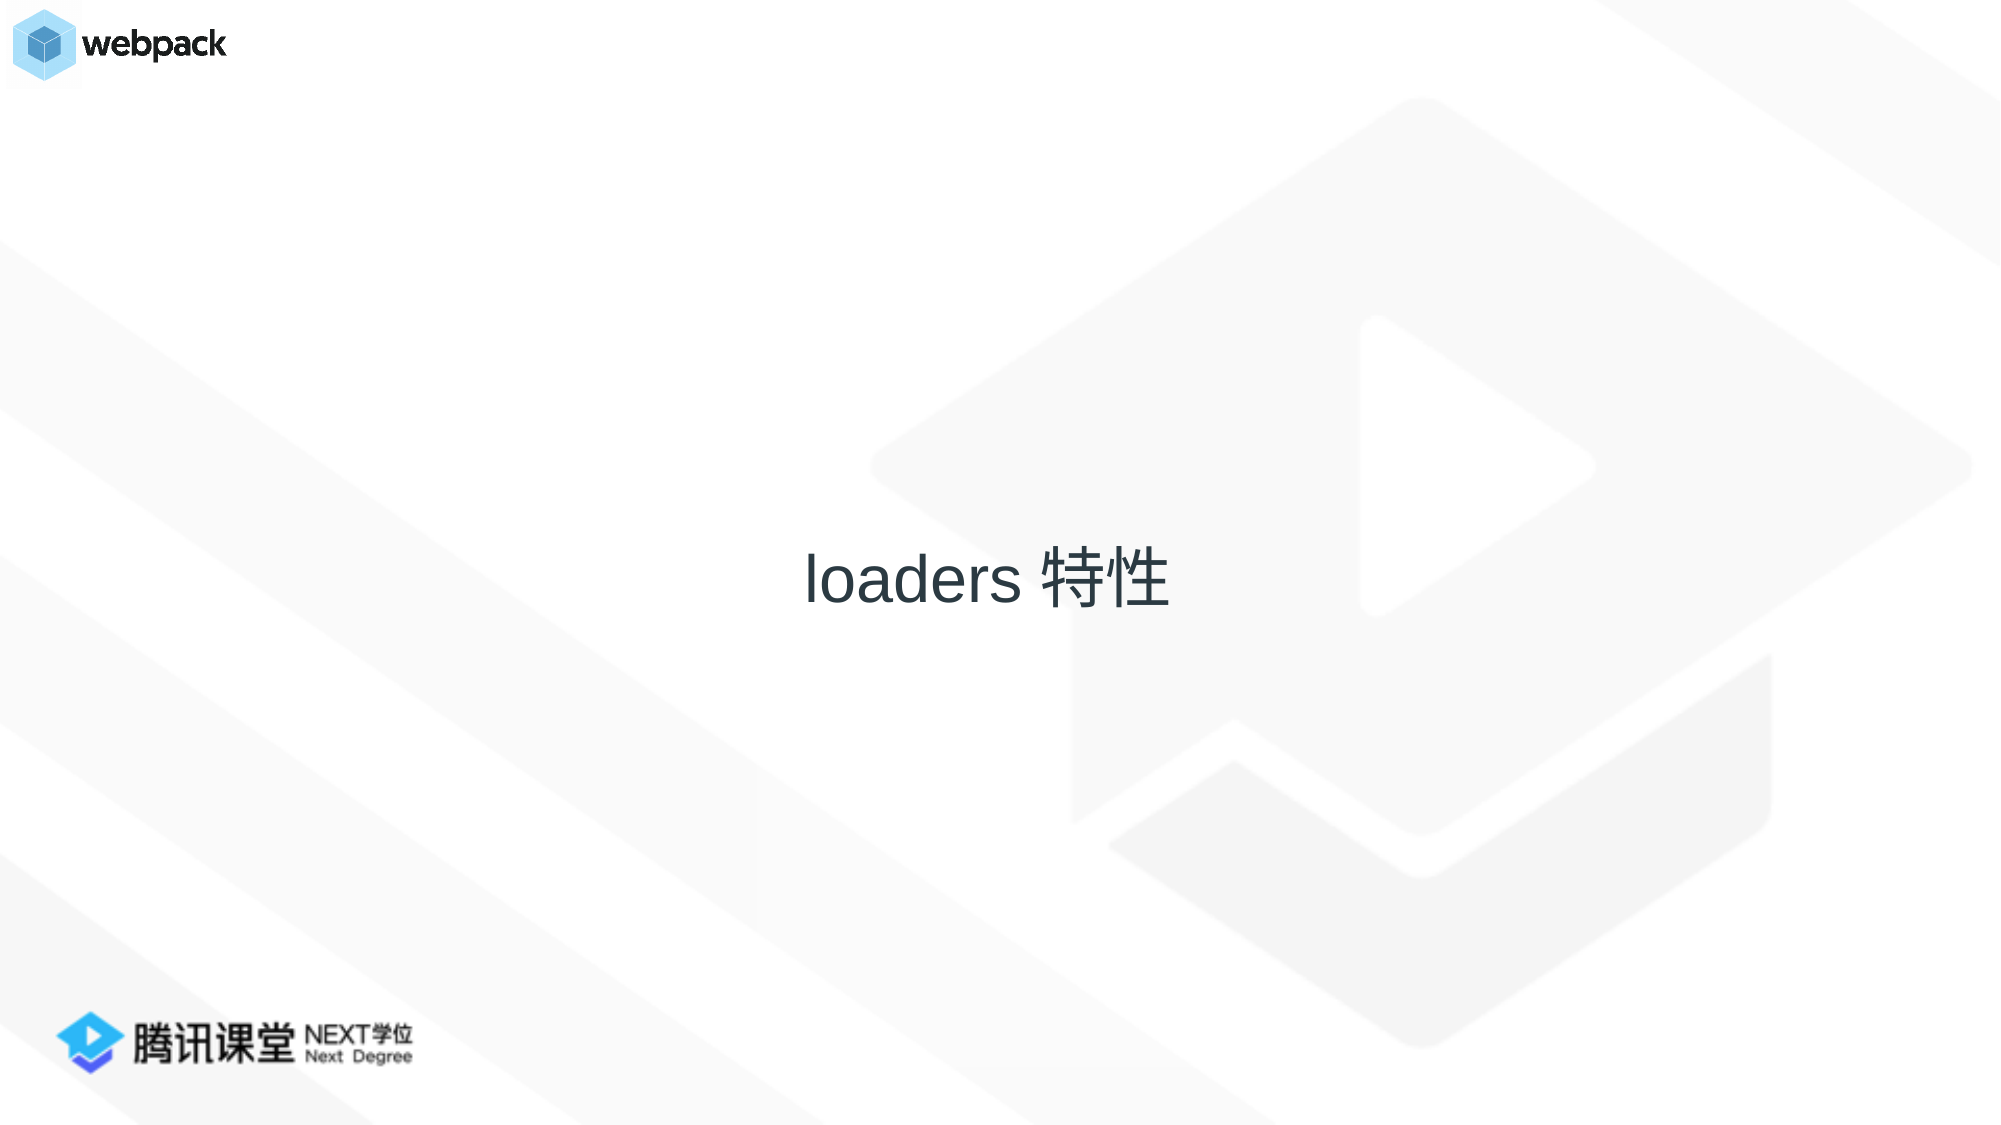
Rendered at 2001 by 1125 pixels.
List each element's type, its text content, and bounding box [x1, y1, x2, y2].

title loaders特性 [126, 156, 1852, 625]
picture [6, 0, 232, 89]
